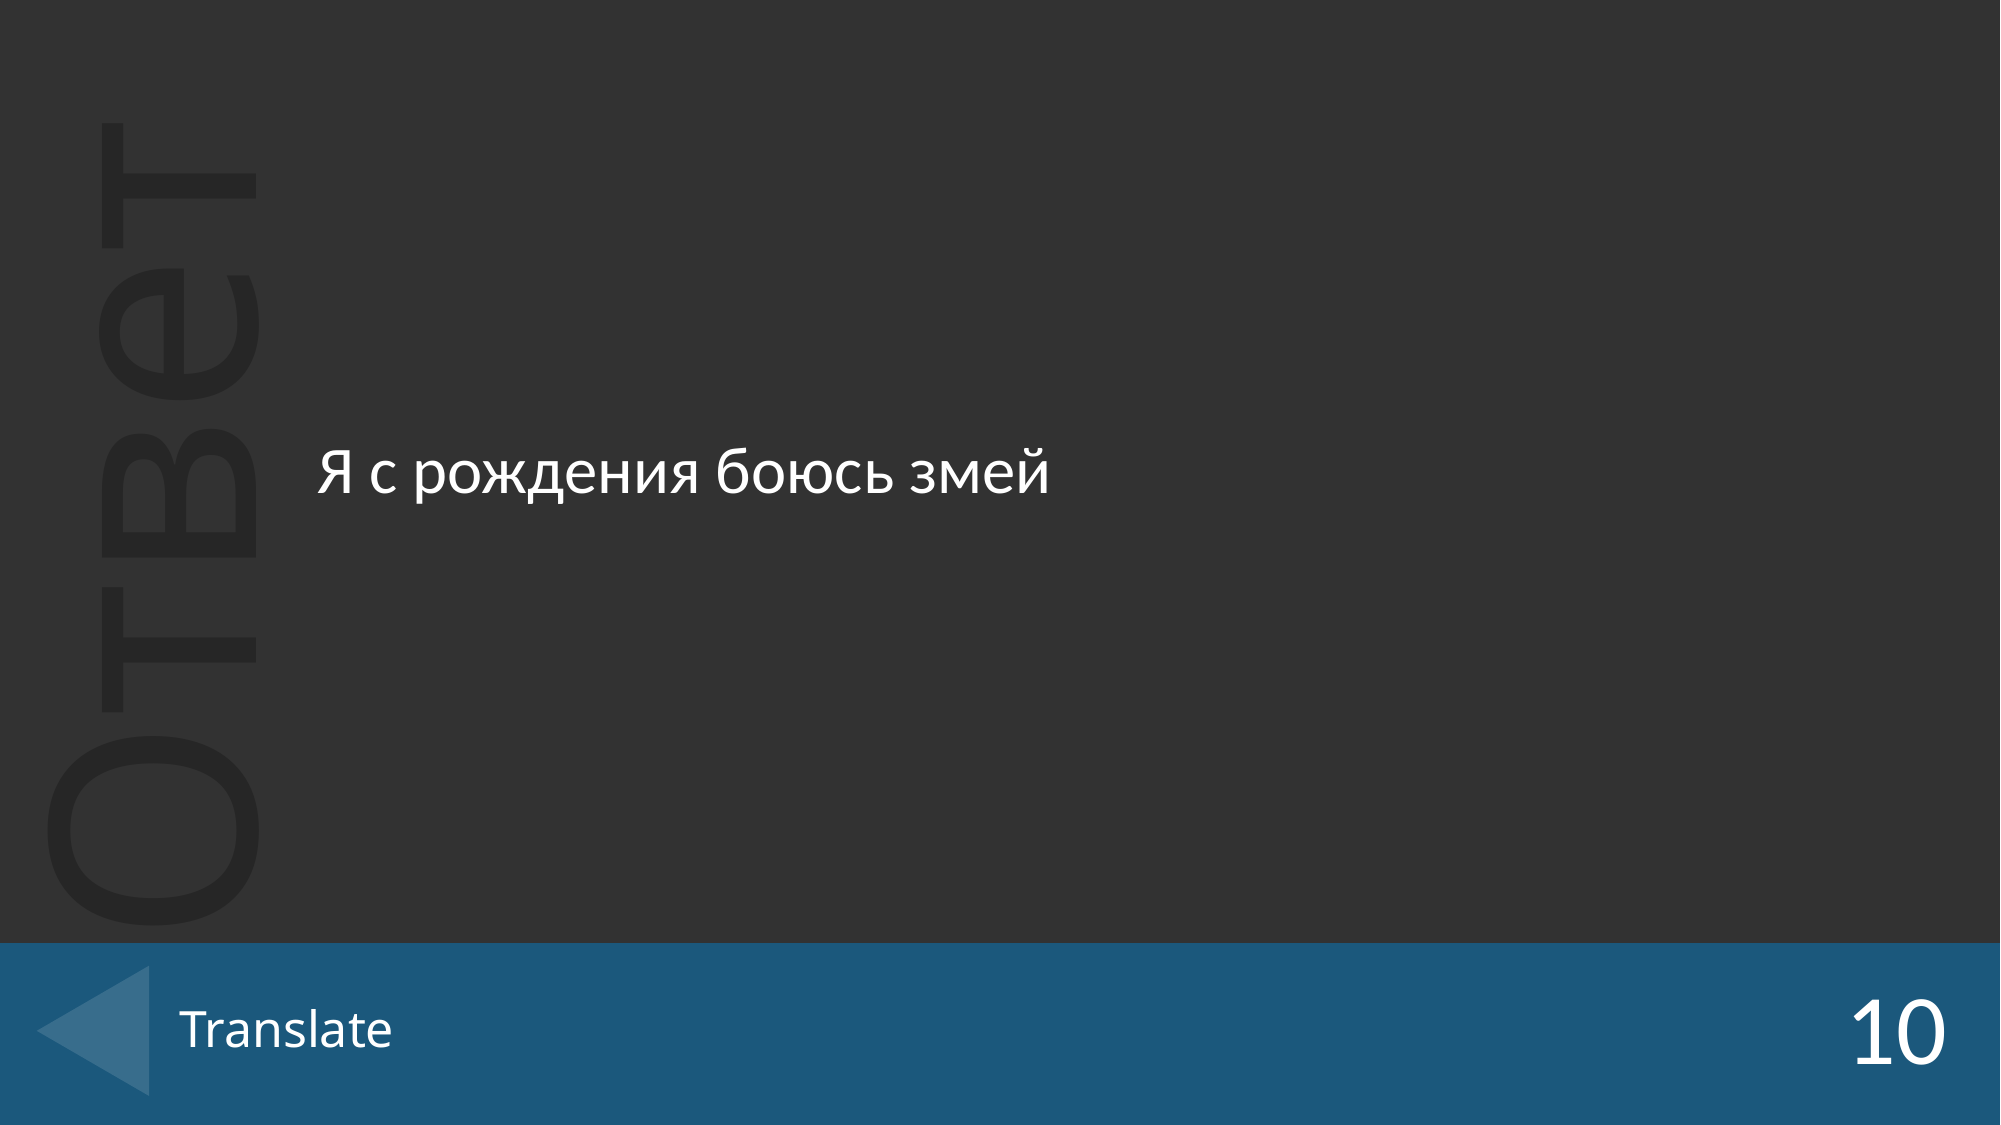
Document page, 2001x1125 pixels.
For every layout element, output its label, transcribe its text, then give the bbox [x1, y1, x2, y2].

list Я с рождения боюсь змей [302, 307, 1760, 636]
title Translate [164, 966, 1472, 1096]
list 10 [1494, 967, 1963, 1097]
